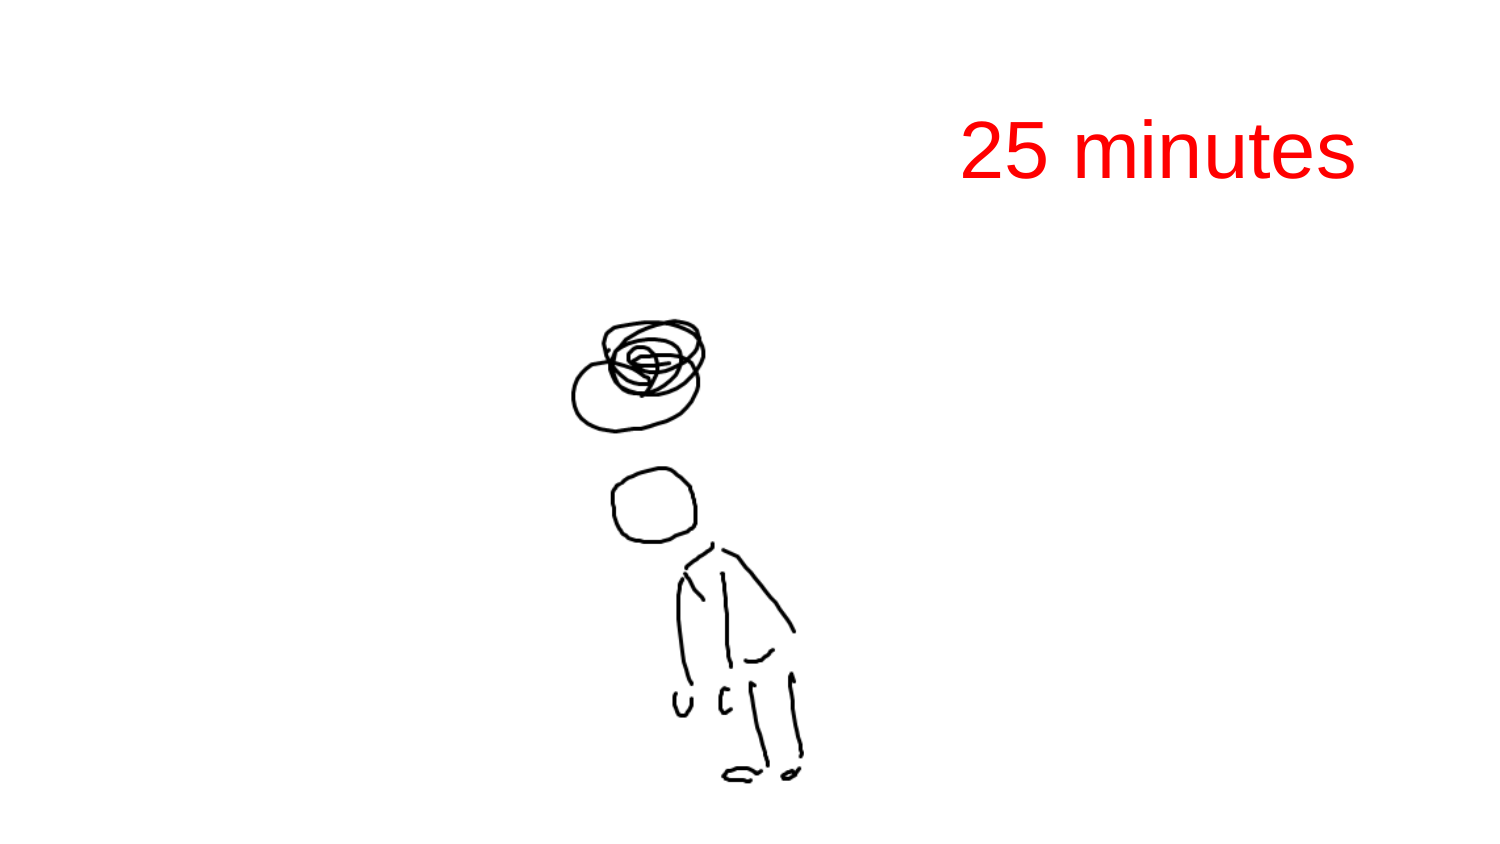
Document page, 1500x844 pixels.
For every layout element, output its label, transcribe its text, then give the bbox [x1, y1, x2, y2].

picture [430, 277, 914, 844]
text_box 25 minutes [944, 82, 1426, 210]
